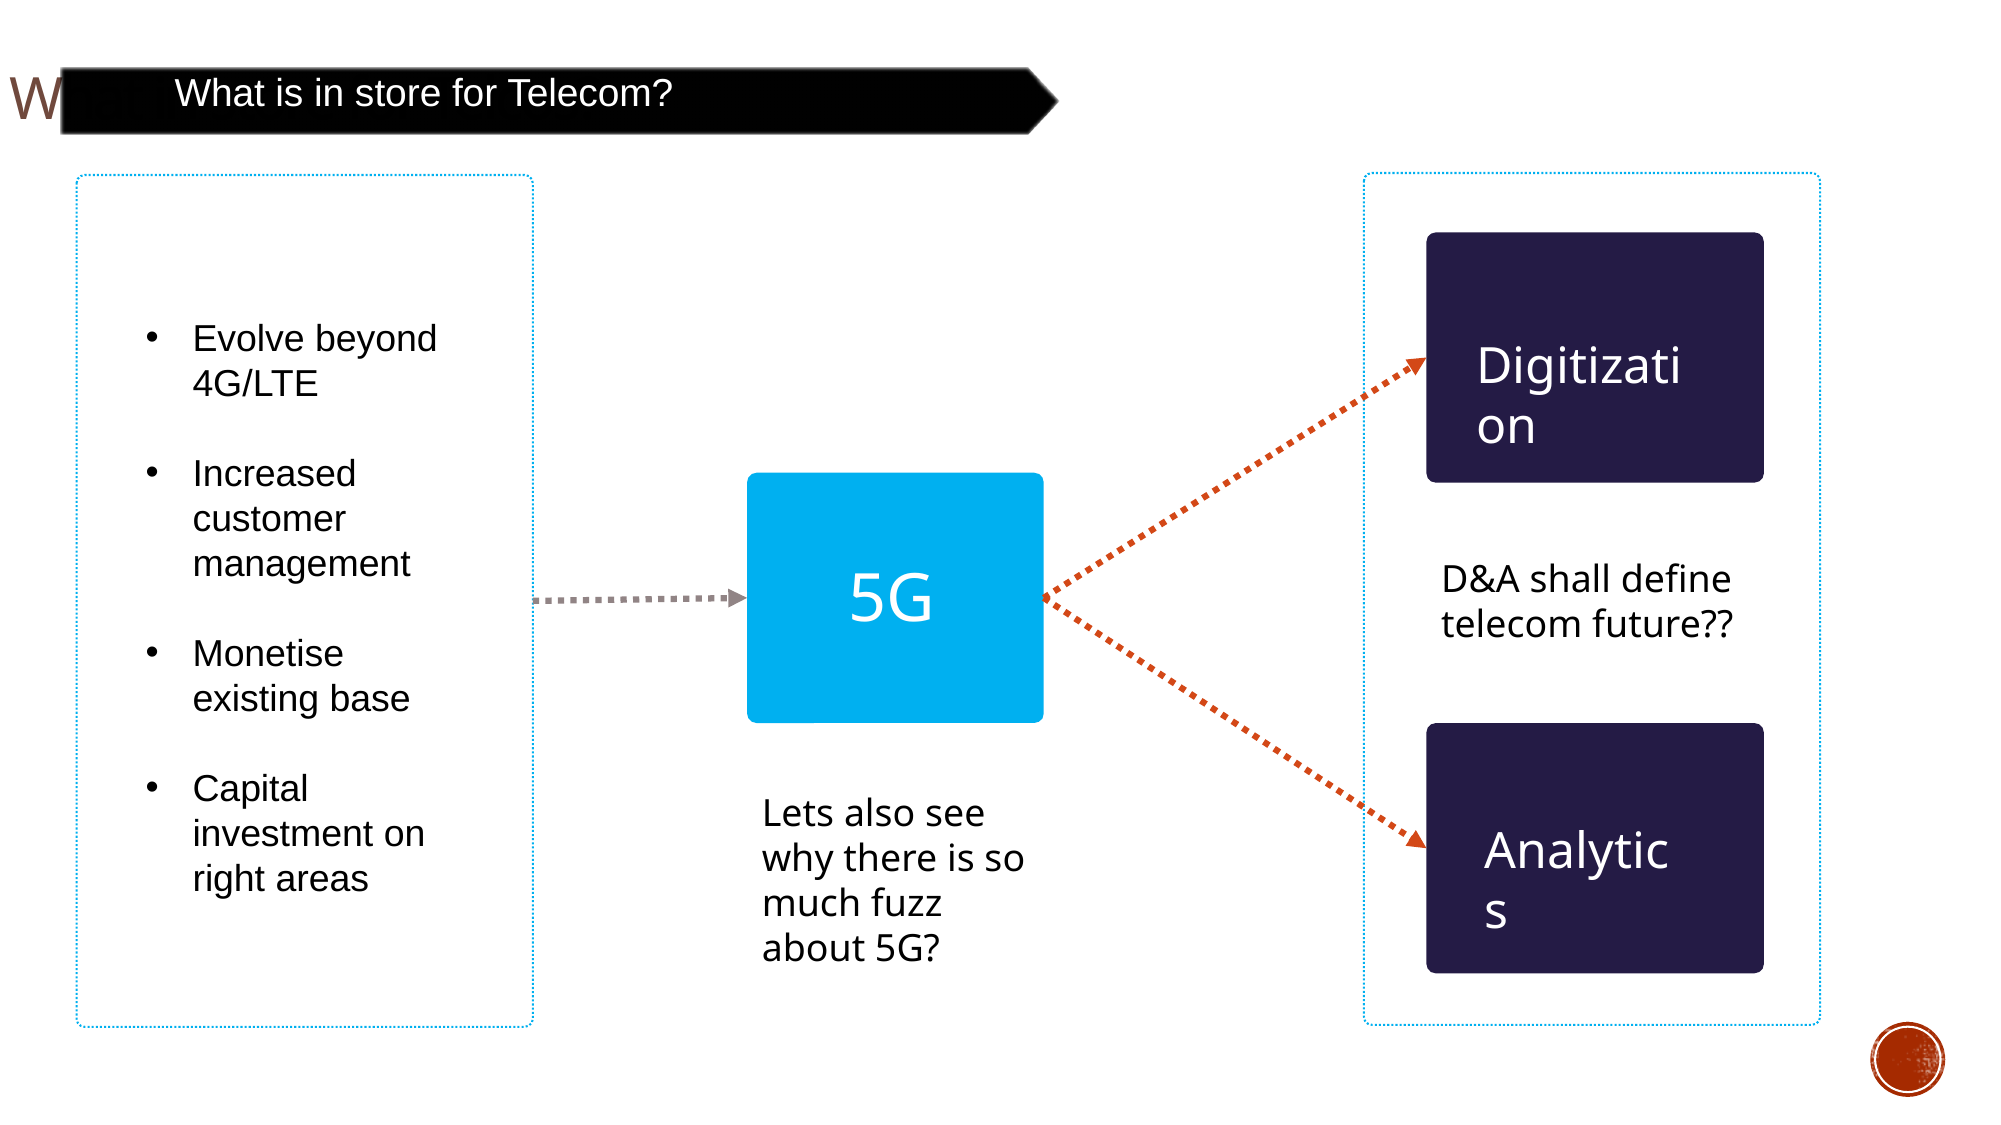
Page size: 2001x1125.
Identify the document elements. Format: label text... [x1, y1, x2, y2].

text_box [1362, 171, 1822, 1026]
text_box Evolve beyond 4G/LTE Increased customer management Monetise existing base Capital investment on right areas [130, 306, 479, 907]
text_box [64, 70, 1055, 133]
text_box Lets also see why there is so much fuzz about 5G? [747, 781, 1044, 977]
text_box Digitization [1461, 325, 1721, 461]
text_box 5G [833, 547, 978, 642]
text_box [746, 471, 1044, 725]
text_box [1425, 231, 1765, 484]
text_box D&A shall define telecom future?? [1426, 547, 1779, 652]
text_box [1047, 361, 1424, 596]
text_box Analytics [1470, 810, 1696, 946]
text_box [1047, 601, 1424, 846]
text_box [1425, 722, 1765, 975]
text_box What is in store for Telecom? [159, 60, 689, 122]
text_box [75, 173, 534, 1028]
text_box What in store for Telcos? [0, 53, 800, 150]
